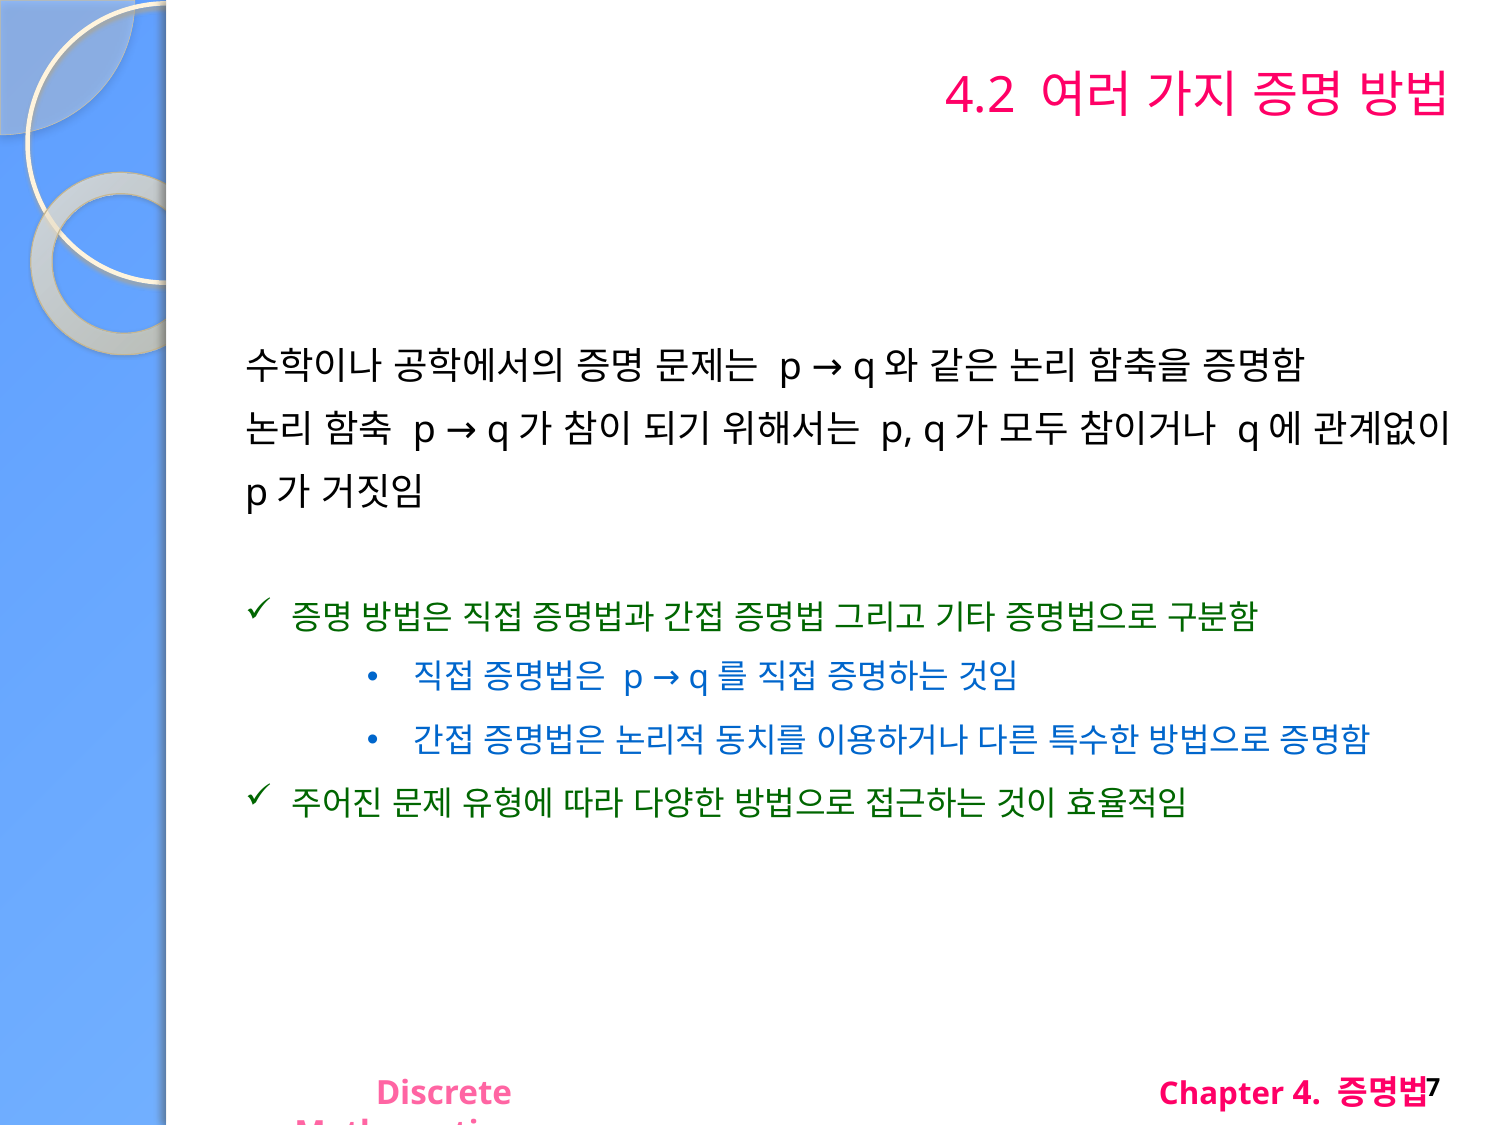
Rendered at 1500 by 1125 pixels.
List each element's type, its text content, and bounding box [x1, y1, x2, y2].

text_box 수학이나 공학에서의 증명 문제는 p → q와 같은 논리 함축을 증명함 논리 함축 p → q가 참이 되기 위해서는 p, q가 모두 참이거나 q에 관계없이 p가 거짓임 증명 방법은 직접 증명법과 간접 증명법 그리고 기타 증명법으로 구분함 직접 증명법은 p → q를 직접 증명하는 것임 간접 증명법은 논리적 동치를 이용하거나 다른 특수한 방법으로 증명함 주어진 문제 유형에 따라 다양한 방법으로 접근하는 것이 효율적임 [230, 253, 1471, 829]
text_box Chapter 4. 증명법 [1144, 1063, 1500, 1119]
text_box Discrete Mathematics [172, 1063, 528, 1125]
slide_number 7 [1382, 1071, 1484, 1114]
title 4.2 여러 가지 증명 방법 [235, 45, 1466, 141]
